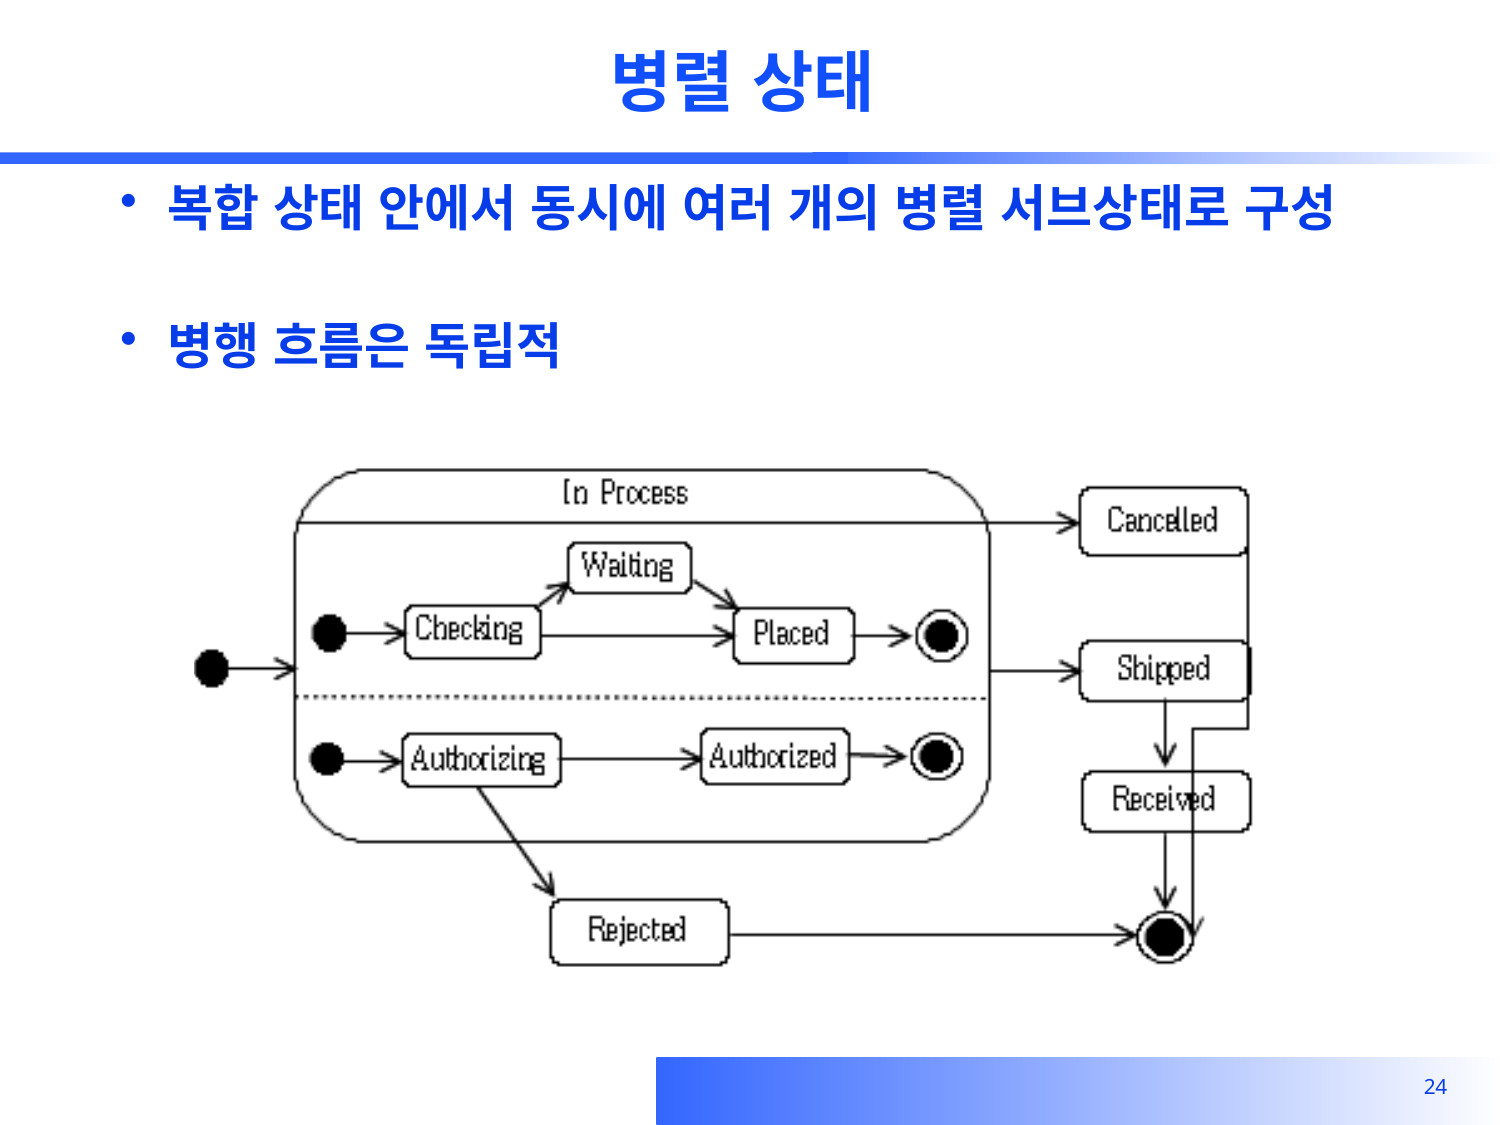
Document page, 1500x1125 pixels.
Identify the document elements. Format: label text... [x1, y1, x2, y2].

text_box [0, 0, 1500, 75]
title 병렬 상태 [105, 75, 1381, 136]
picture [194, 467, 1260, 972]
list 복합 상태 안에서 동시에 여러 개의 병렬 서브상태로 구성 병행 흐름은 독립적 [105, 175, 1388, 1050]
